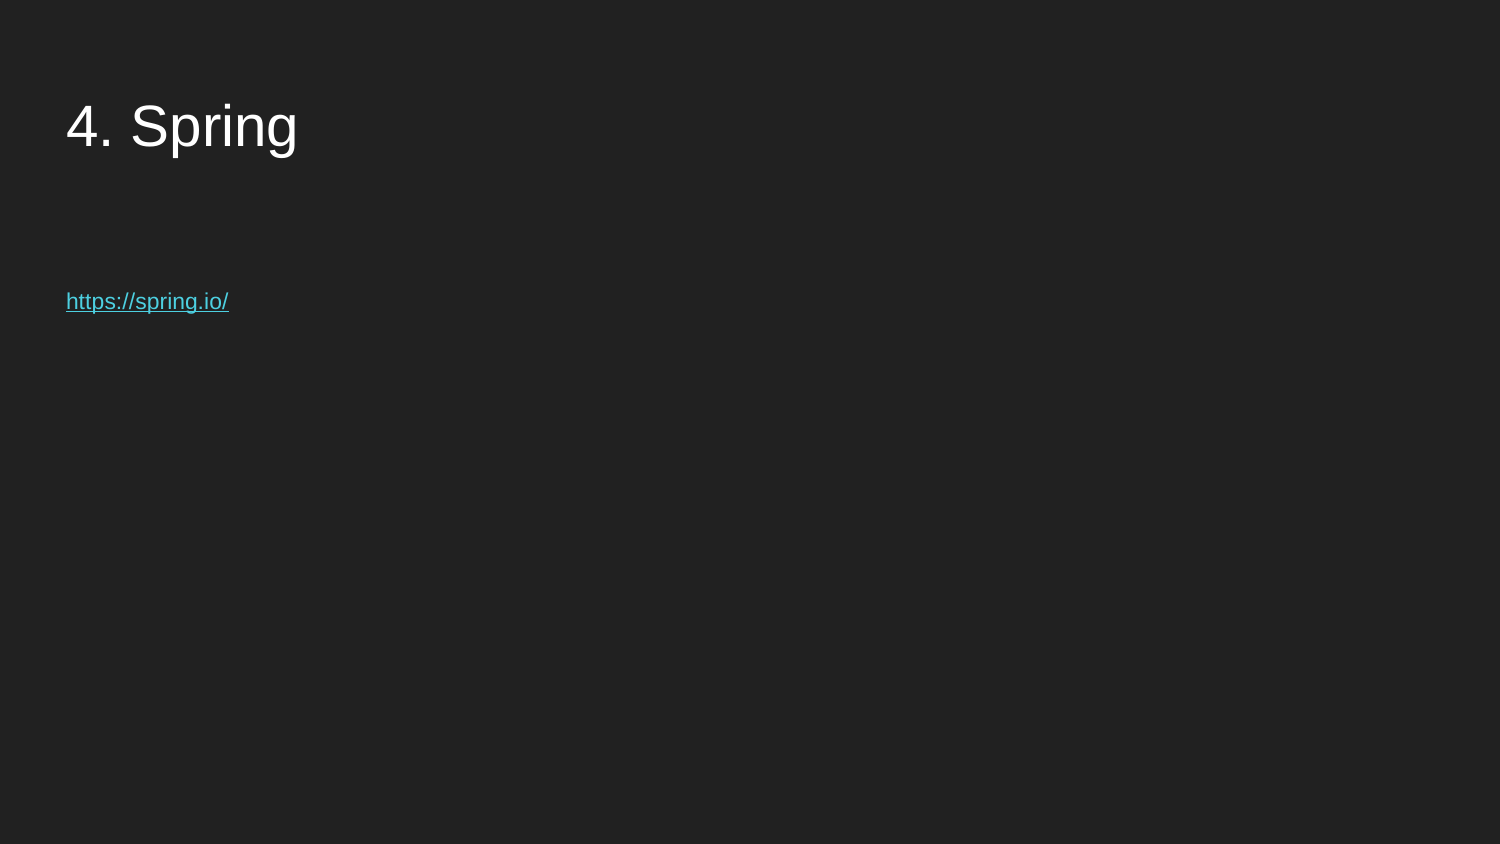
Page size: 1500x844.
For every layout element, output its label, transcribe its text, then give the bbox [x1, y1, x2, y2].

list https://spring.io/ [51, 189, 1449, 750]
title 4. Spring [51, 72, 1449, 167]
